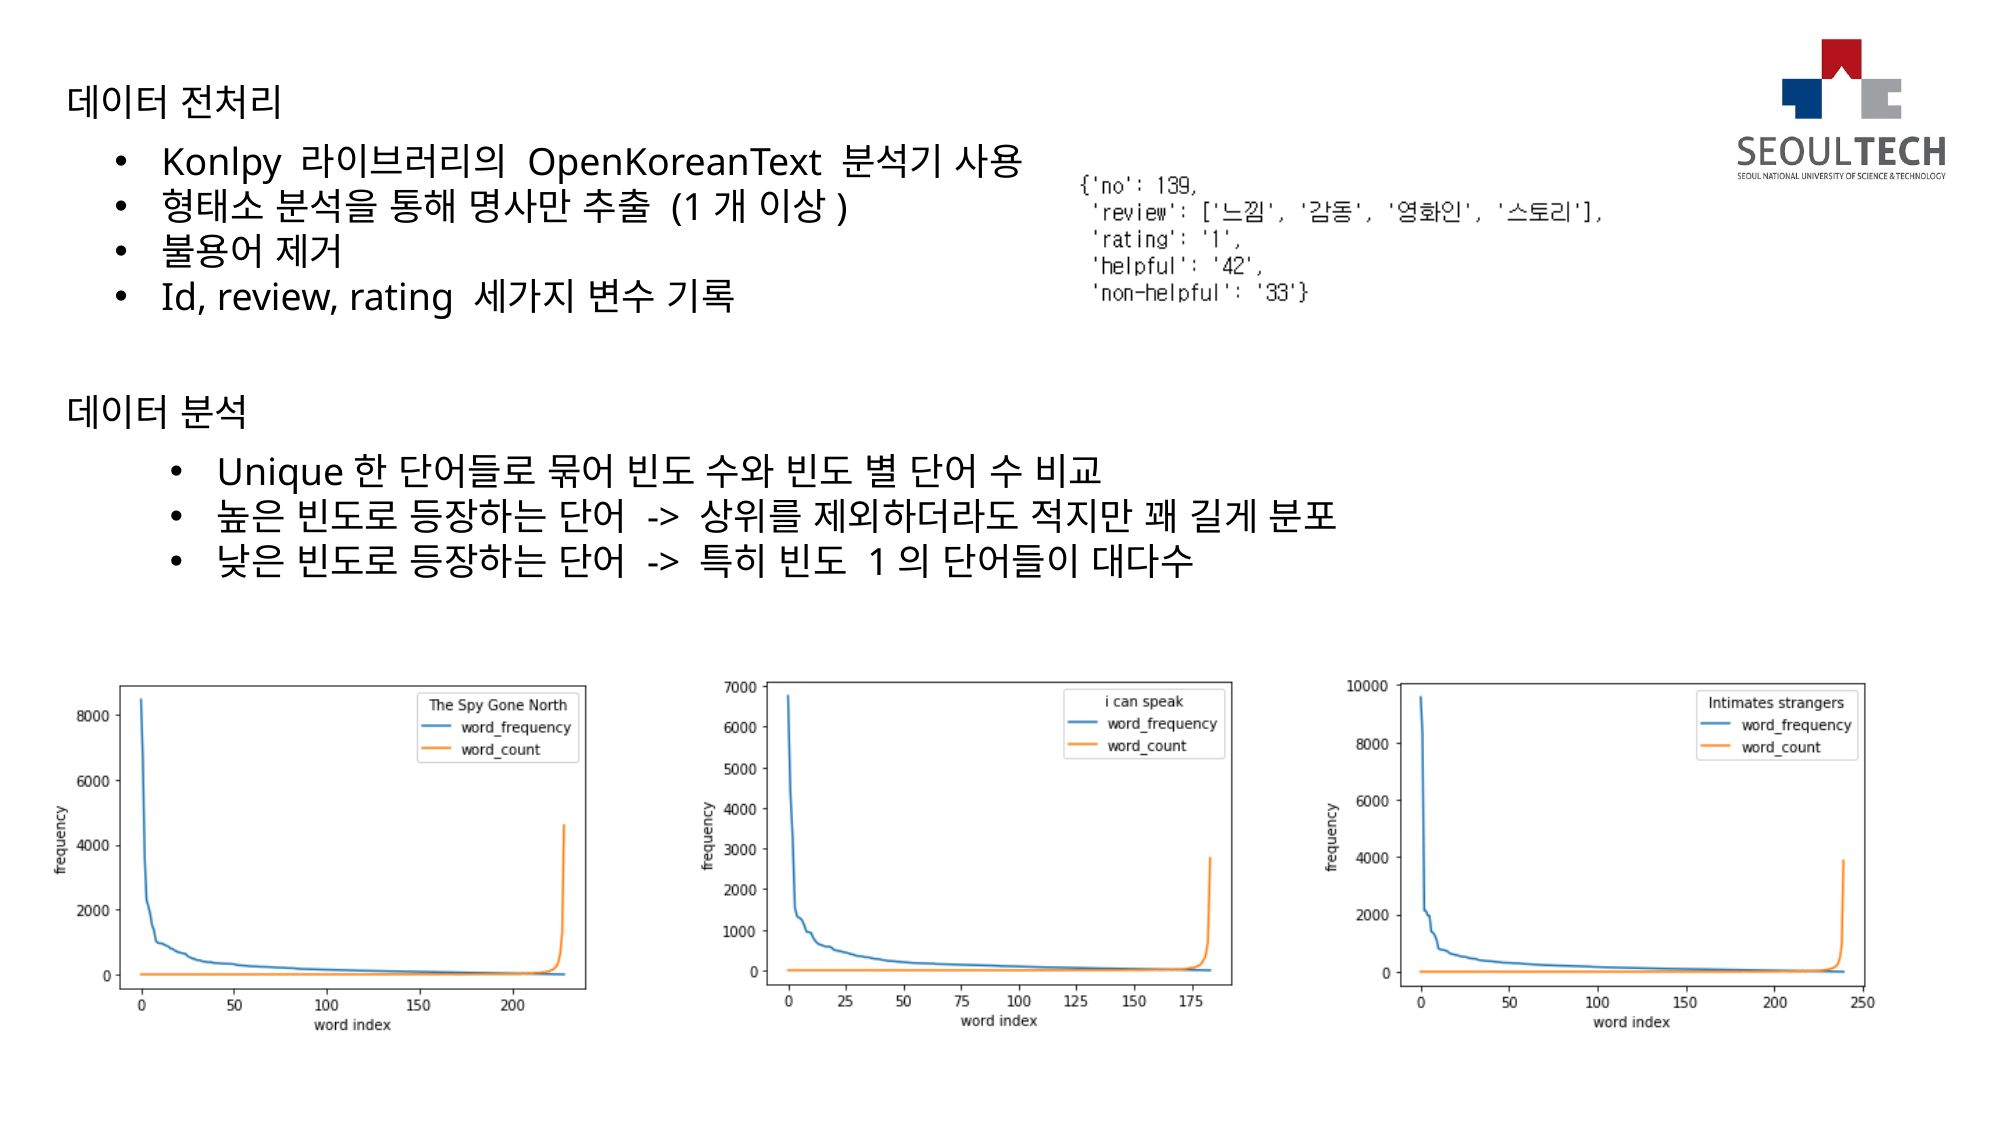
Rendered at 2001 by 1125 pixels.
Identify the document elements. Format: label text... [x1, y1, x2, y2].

picture [1067, 172, 1627, 320]
picture [1732, 35, 1949, 181]
picture [32, 673, 613, 1040]
text_box Unique한 단어들로 묶어 빈도 수와 빈도 별 단어 수 비교 높은 빈도로 등장하는 단어 -> 상위를 제외하더라도 적지만 꽤 길게 분포 낮은 빈도로 등장하는 단어 -> 특히 빈도 1의 단어들이 대다수 [155, 440, 1354, 591]
picture [1317, 661, 1881, 1040]
text_box Konlpy 라이브러리의 OpenKoreanText 분석기 사용 형태소 분석을 통해 명사만 추출 (1개 이상) 불용어 제거 Id, review, rating 세가지 변수 기록 [99, 131, 1039, 326]
picture [689, 661, 1241, 1040]
text_box 데이터 전처리 [51, 71, 1552, 211]
text_box 데이터 분석 [51, 381, 1552, 520]
